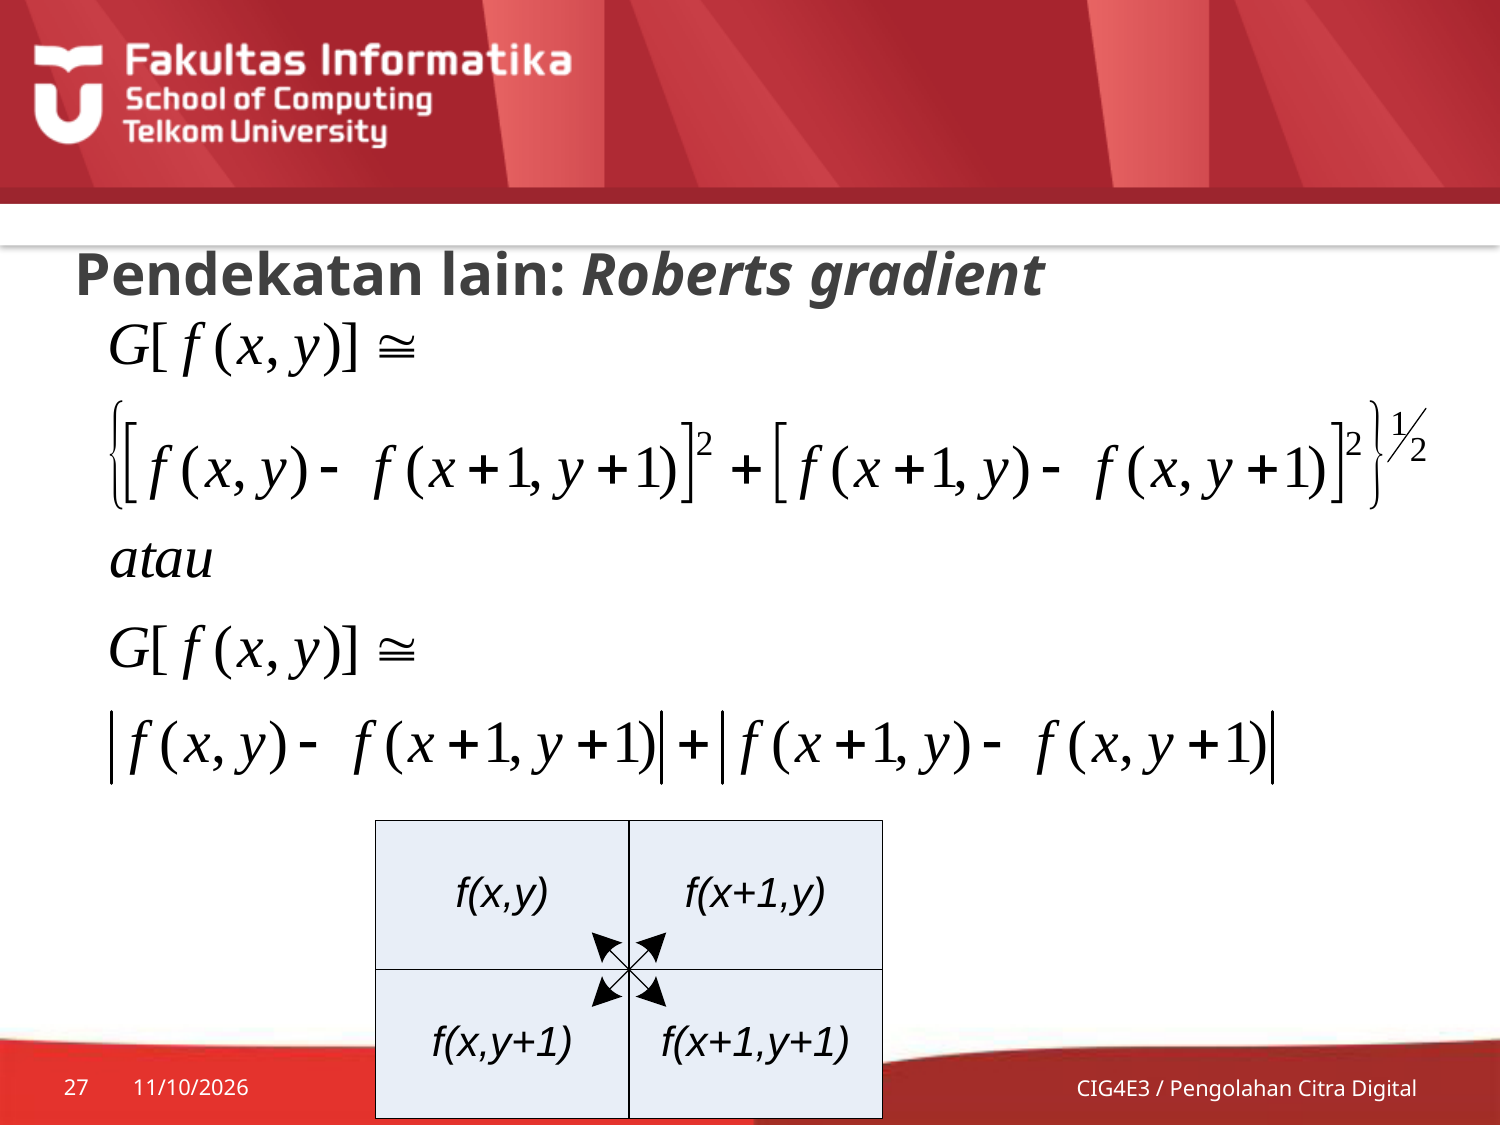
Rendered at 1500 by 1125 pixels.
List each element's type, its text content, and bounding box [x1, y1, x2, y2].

slide_number 27 [63, 1058, 123, 1119]
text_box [369, 814, 889, 1125]
picture [0, 0, 1500, 203]
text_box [100, 311, 1448, 798]
picture [0, 1024, 369, 1125]
title Pendekatan lain: Roberts gradient [59, 219, 1426, 325]
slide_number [132, 1058, 363, 1119]
picture [889, 1024, 1500, 1125]
